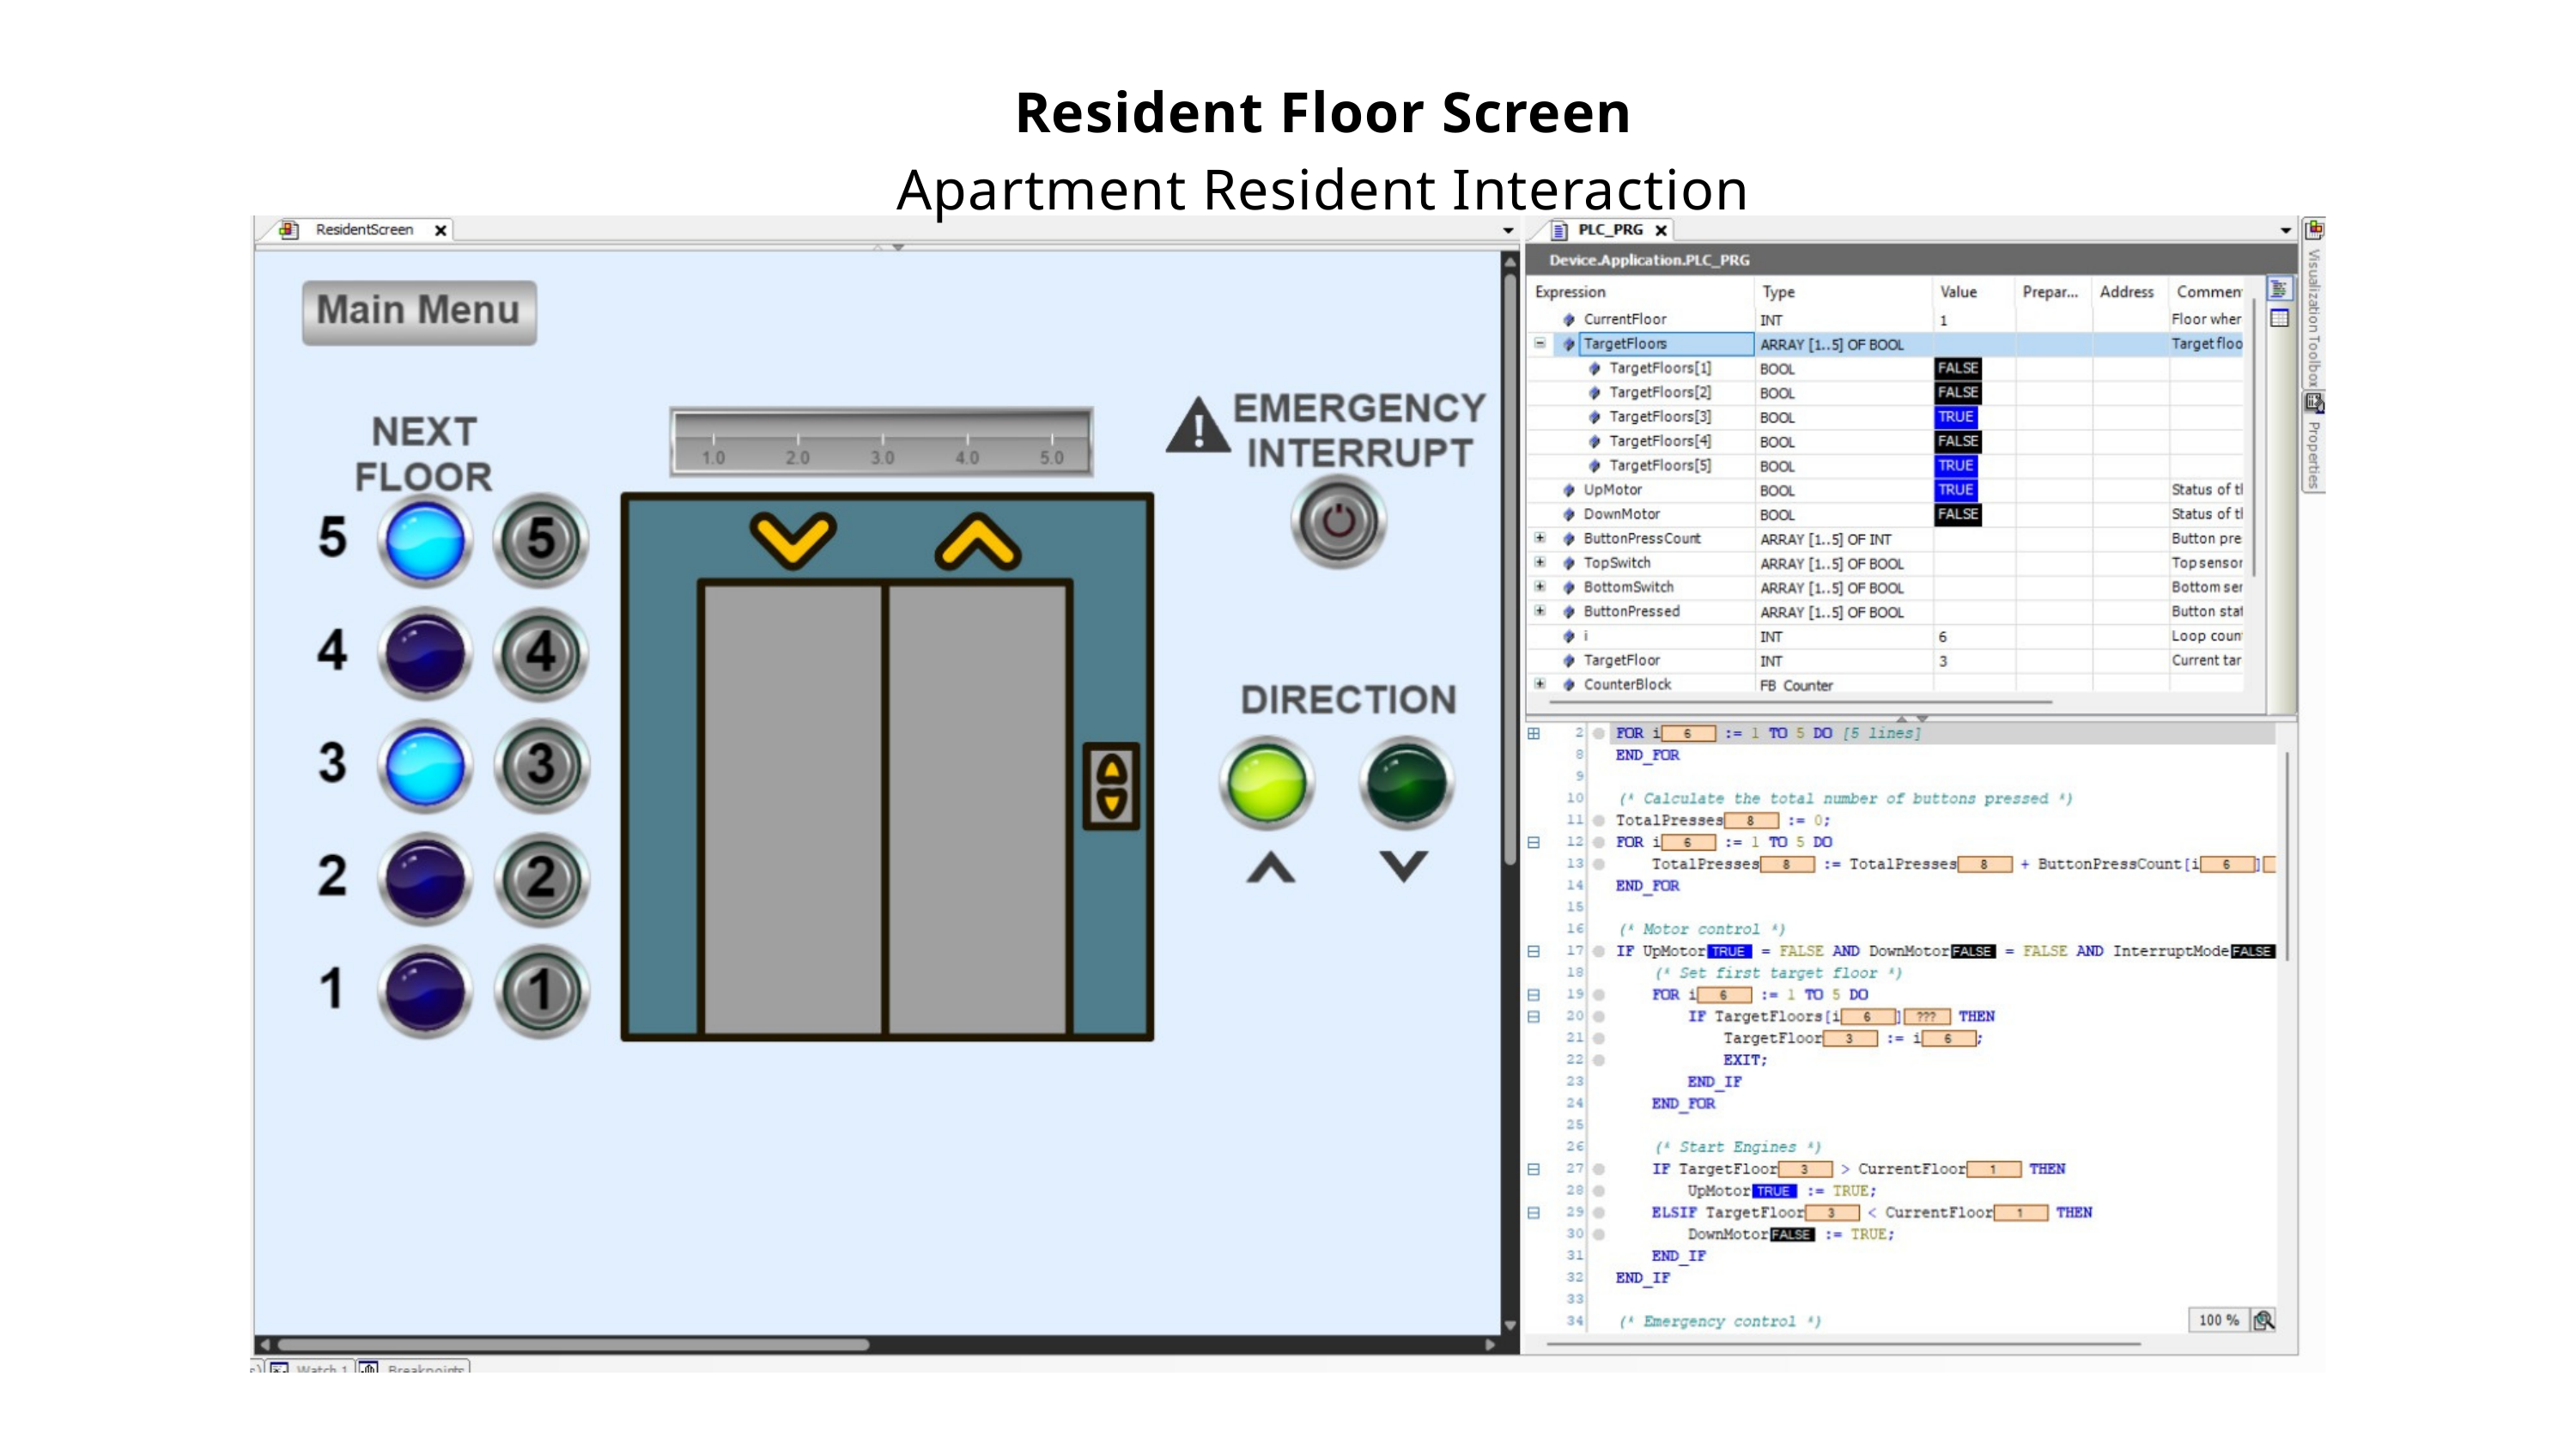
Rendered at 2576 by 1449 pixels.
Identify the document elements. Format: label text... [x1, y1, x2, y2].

text_box [250, 215, 2326, 1373]
text_box Resident Floor Screen Apartment Resident Interaction [751, 65, 1895, 221]
